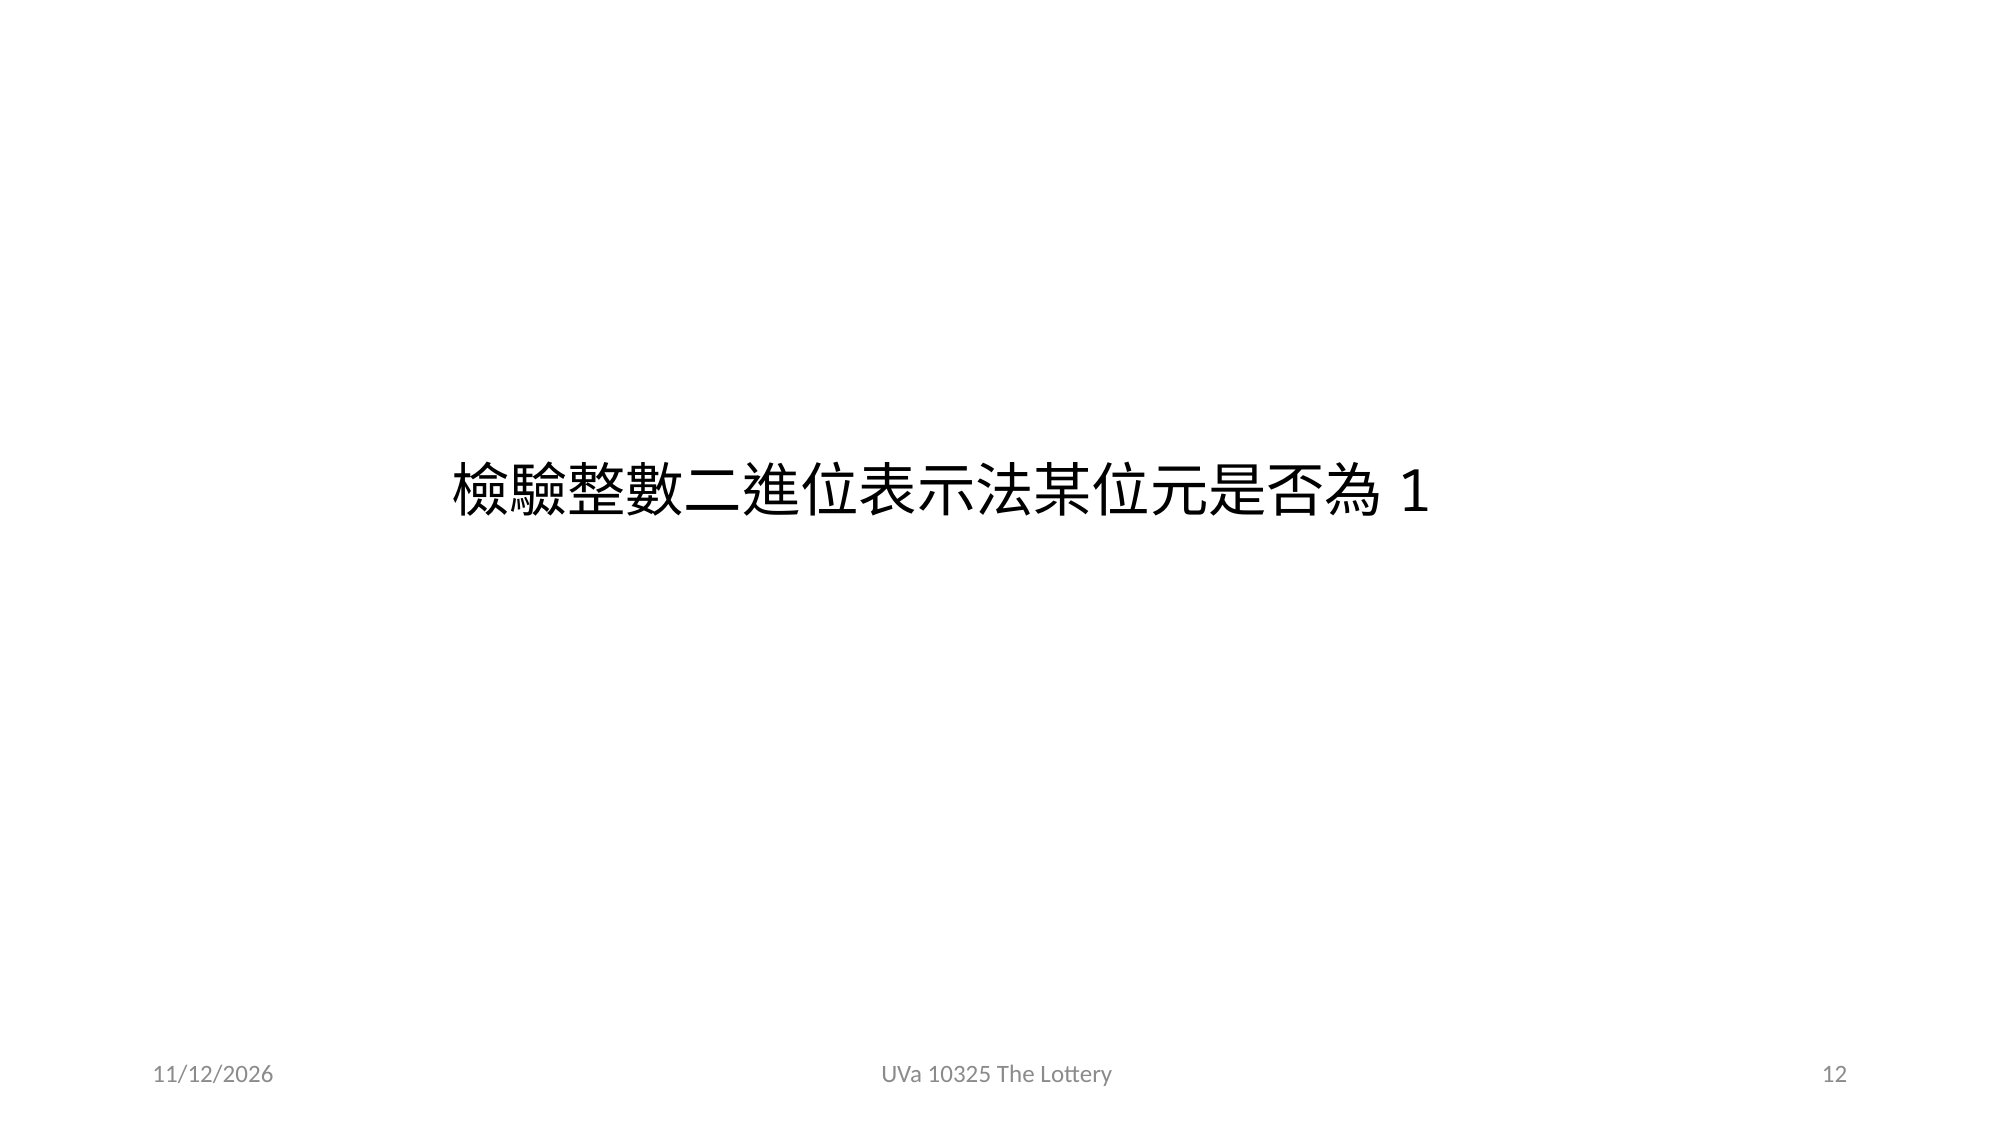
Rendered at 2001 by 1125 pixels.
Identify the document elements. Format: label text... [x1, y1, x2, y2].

footer UVa 10325 The Lottery [662, 1042, 1338, 1103]
text_box 檢驗整數二進位表示法某位元是否為1 [436, 446, 1471, 531]
slide_number 12 [1412, 1042, 1863, 1103]
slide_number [137, 1042, 588, 1103]
